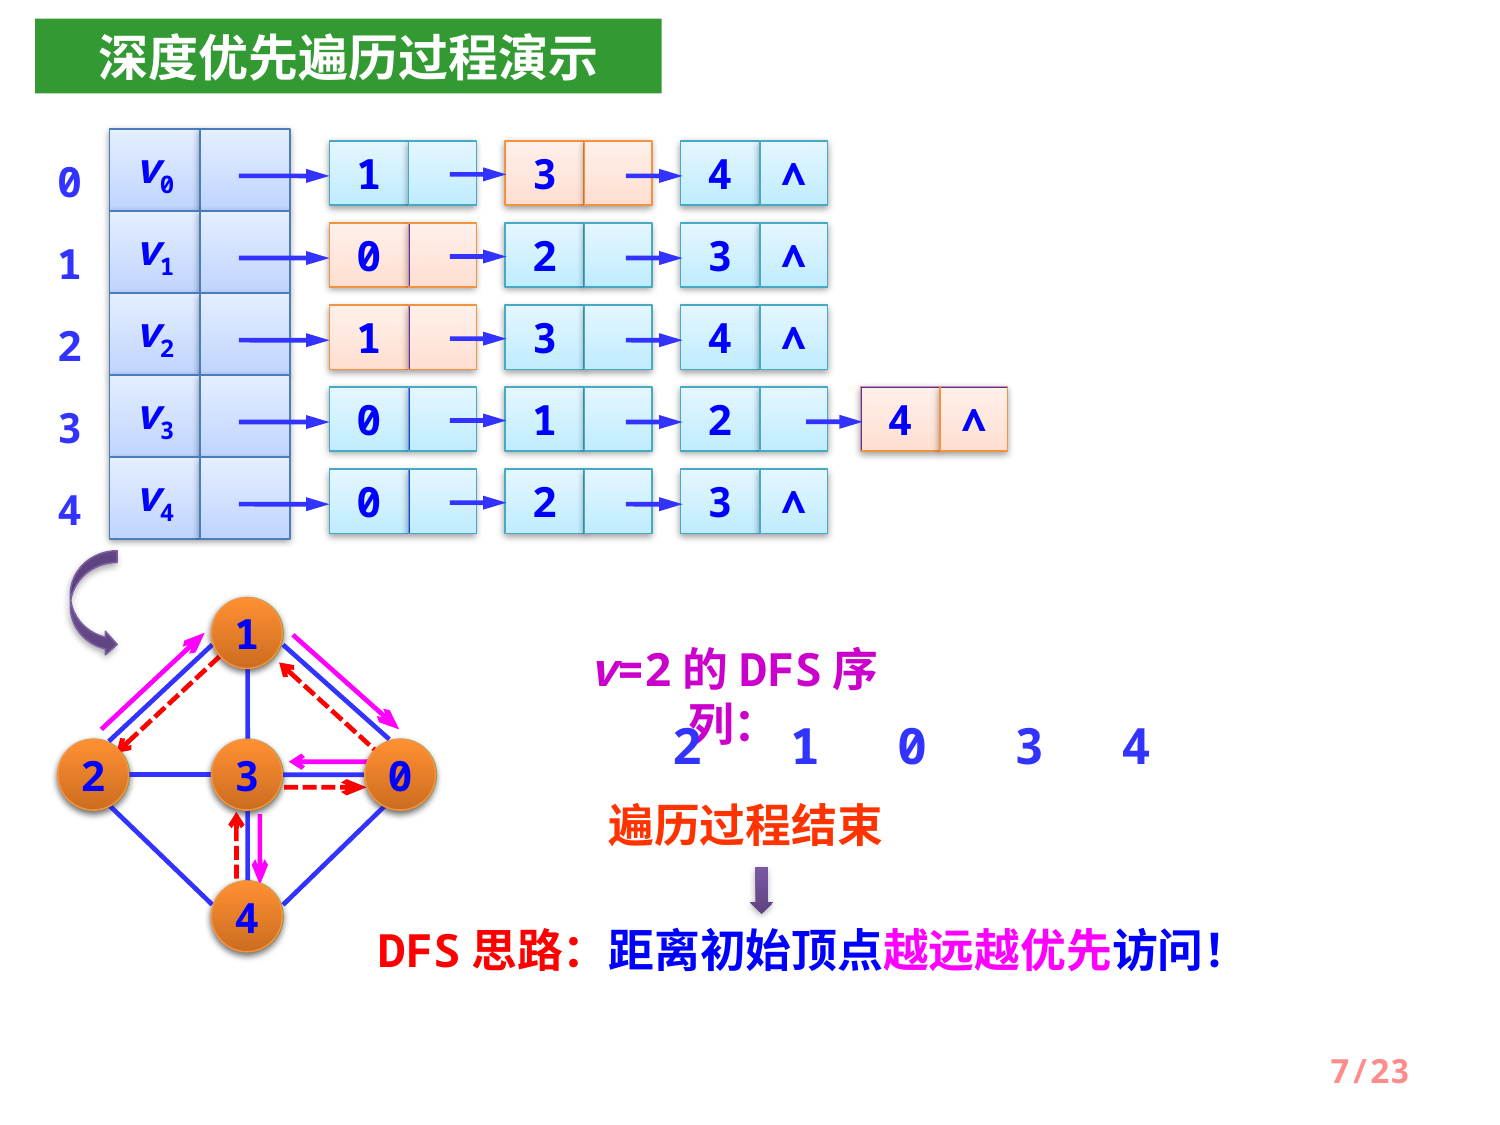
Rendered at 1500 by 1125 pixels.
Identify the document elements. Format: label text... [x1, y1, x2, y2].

text_box 3 [1006, 714, 1054, 775]
text_box [101, 632, 205, 730]
text_box 1 [210, 596, 284, 670]
text_box [69, 549, 118, 656]
text_box 0 [364, 738, 437, 811]
text_box 3 [210, 738, 284, 811]
text_box 深度优先遍历过程演示 [35, 18, 662, 94]
slide_number 7/23 [1074, 1042, 1425, 1103]
text_box [279, 662, 373, 748]
text_box 1 [781, 714, 830, 775]
text_box [292, 634, 400, 730]
text_box 2 [57, 738, 130, 811]
text_box 2 [663, 714, 712, 775]
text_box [46, 128, 1008, 540]
text_box 4 [210, 880, 284, 953]
text_box 4 [1112, 714, 1161, 775]
text_box 0 [888, 714, 936, 775]
text_box 遍历过程结束 [550, 796, 941, 852]
text_box [252, 816, 268, 882]
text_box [363, 866, 1407, 985]
text_box v=2的DFS序列： [539, 632, 929, 758]
